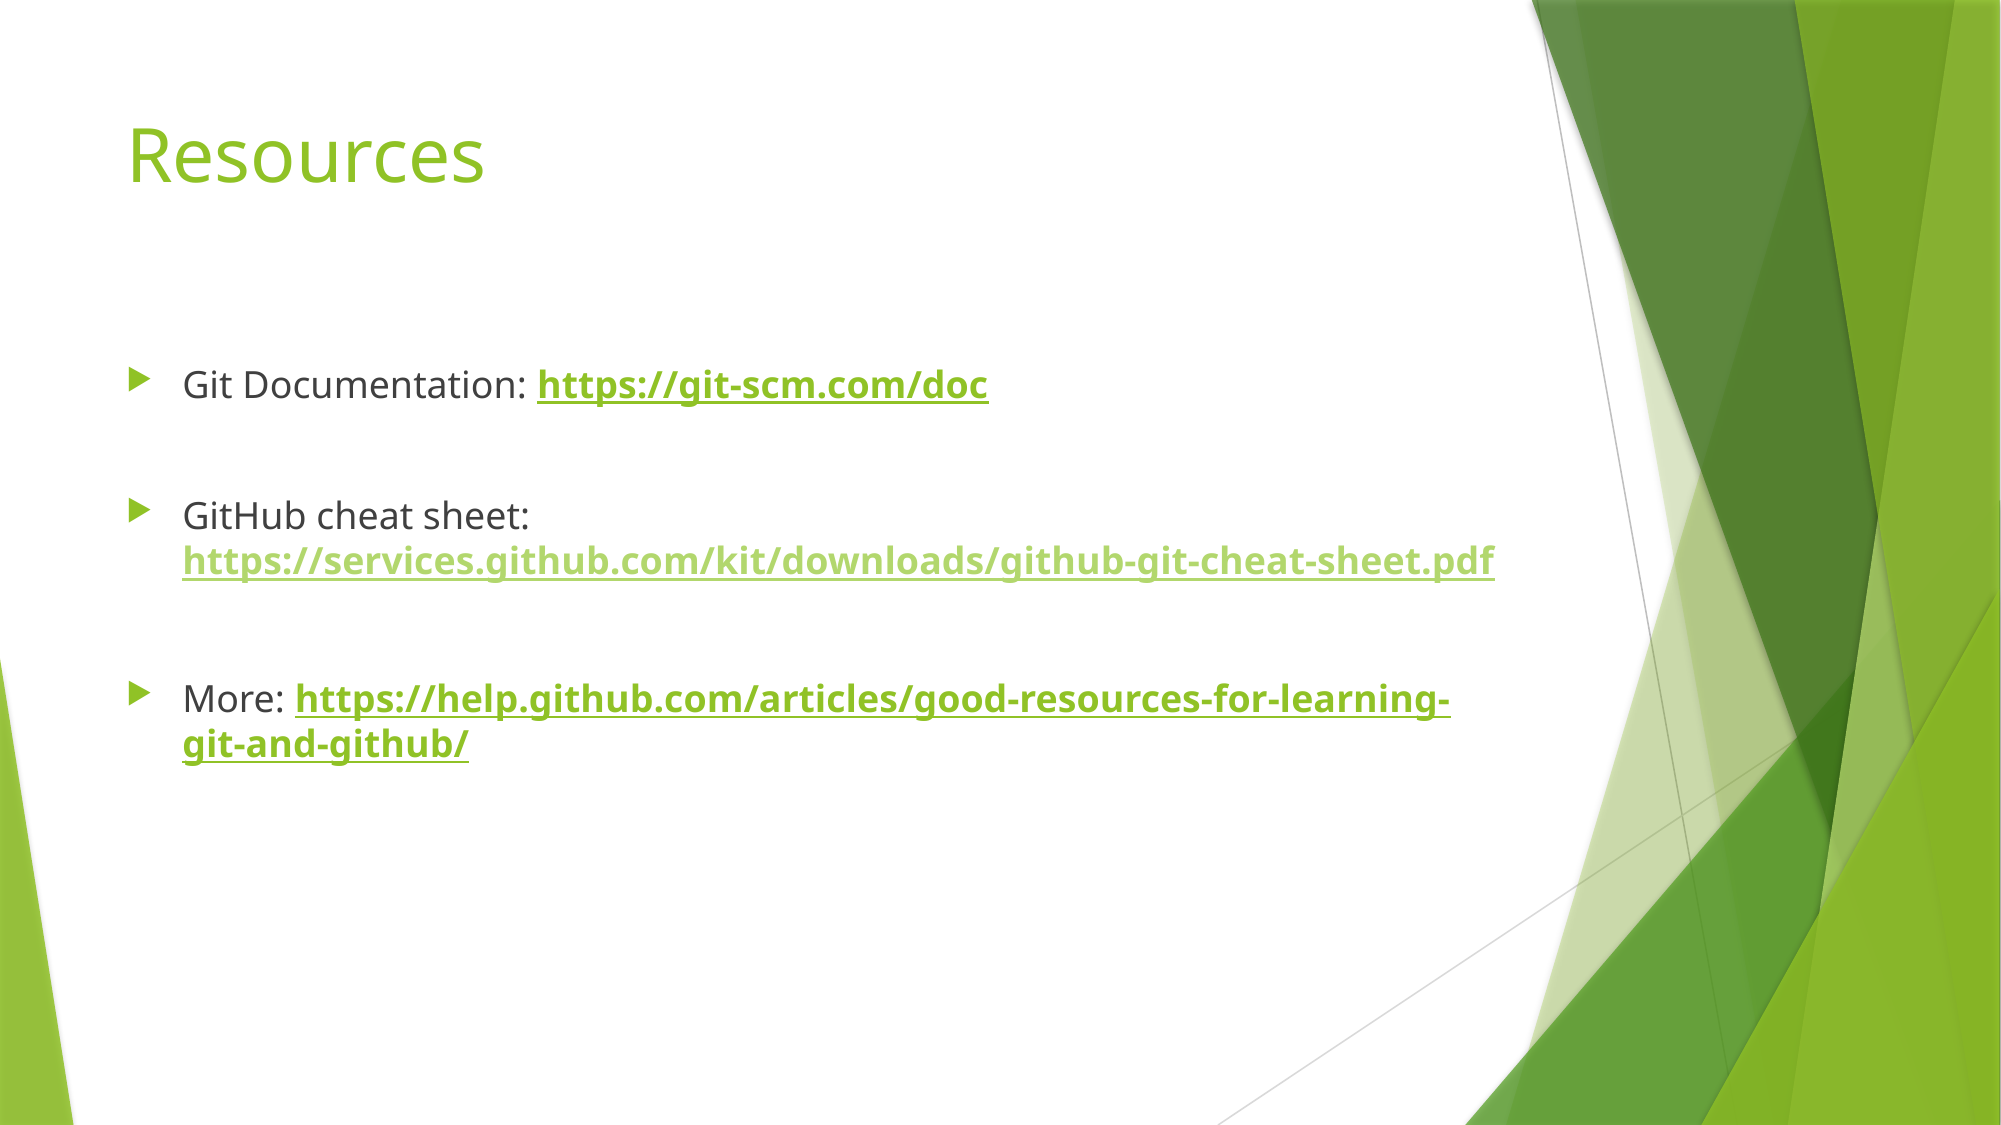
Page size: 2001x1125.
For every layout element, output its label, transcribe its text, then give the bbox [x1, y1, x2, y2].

title Resources [111, 99, 1522, 317]
list Git Documentation: https://git-scm.com/doc GitHub cheat sheet: https://services.github.com/kit/downloads/github-git-cheat-sheet.pdf More: https://help.github.com/articles/good-resources-for-learning-git-and-github/ [111, 353, 1522, 990]
